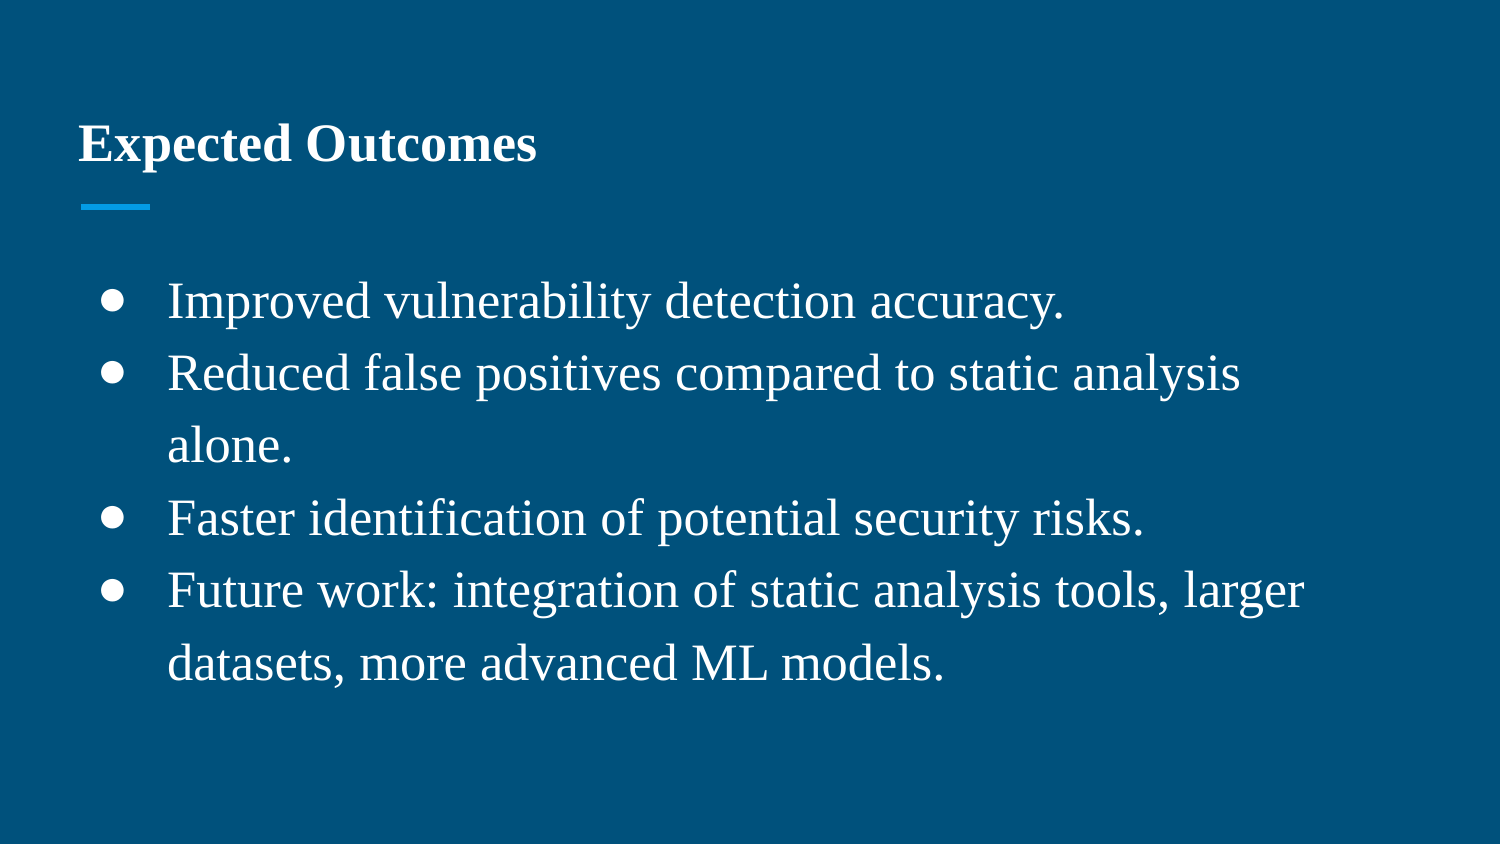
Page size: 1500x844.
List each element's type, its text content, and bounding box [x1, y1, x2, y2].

list Improved vulnerability detection accuracy. Reduced false positives compared to static analysis alone. Faster identification of potential security risks. Future work: integration of static analysis tools, larger datasets, more advanced ML models. [63, 202, 1326, 708]
title Expected Outcomes [63, 75, 1437, 188]
